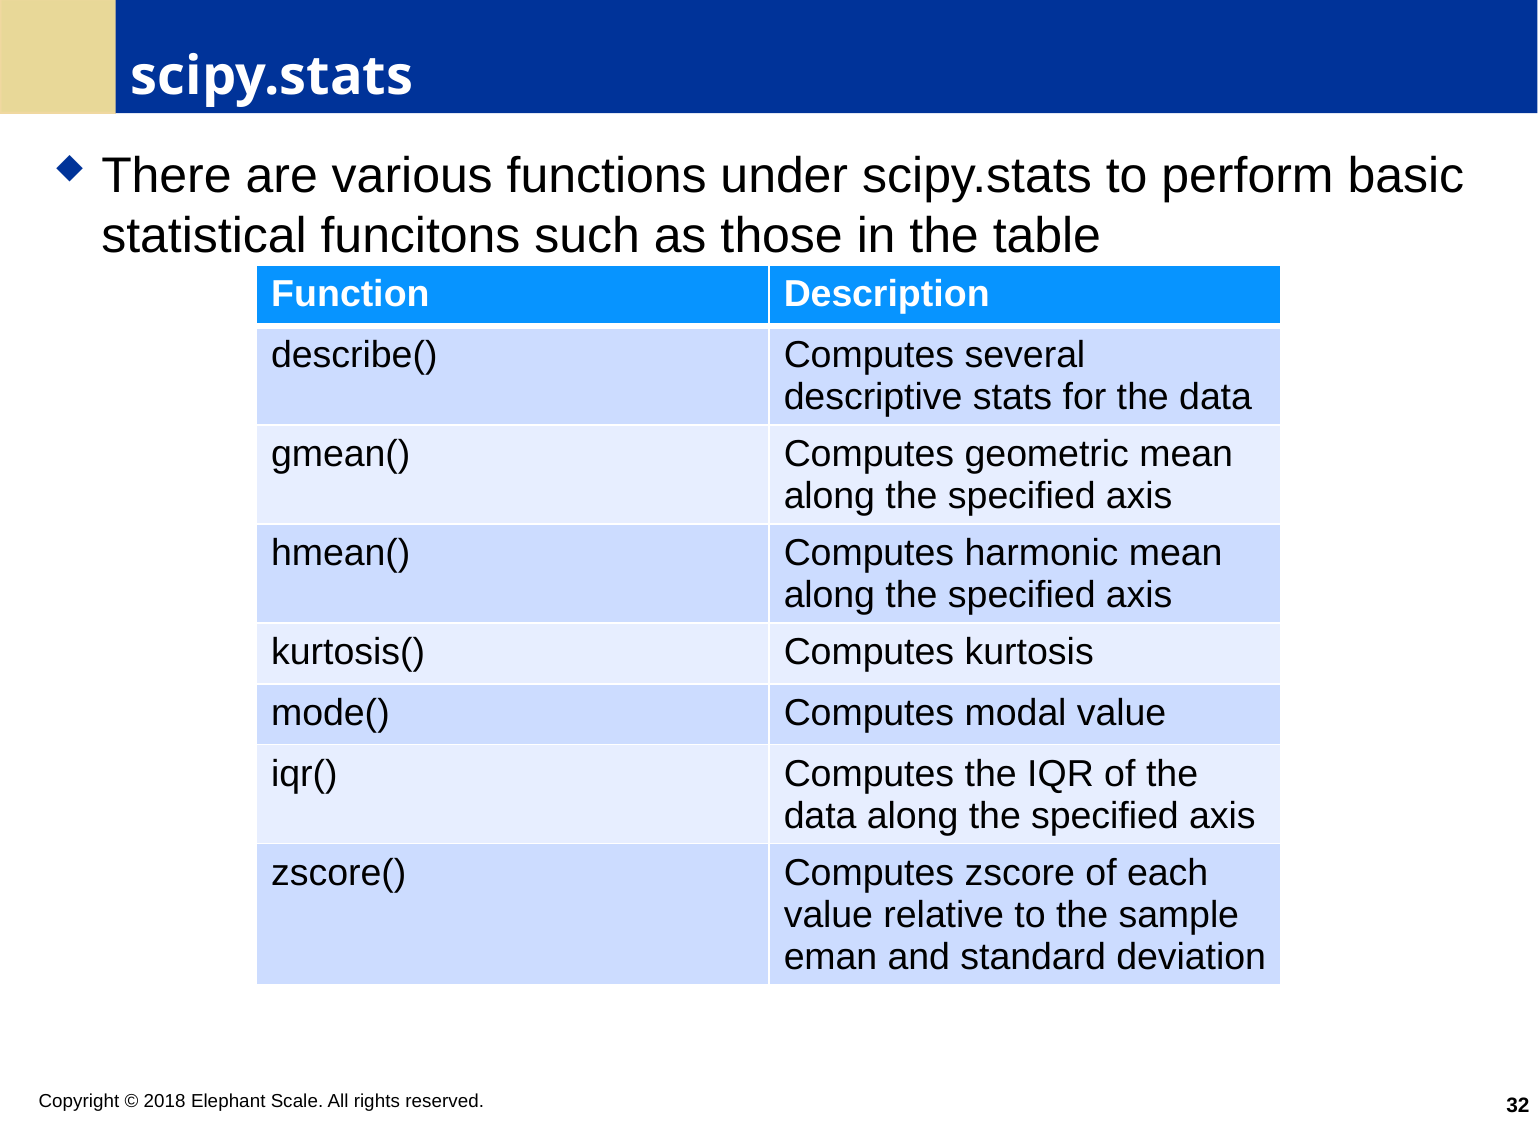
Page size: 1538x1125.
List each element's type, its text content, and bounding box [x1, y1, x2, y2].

picture [0, 0, 115, 114]
table_cell Computes several descriptive stats for the data [770, 329, 1280, 424]
table_cell hmean() [257, 525, 768, 622]
table_cell gmean() [257, 426, 768, 523]
table_cell describe() [257, 329, 768, 424]
footer Copyright © 2018 Elephant Scale. All rights reserved. [38, 1088, 932, 1112]
table_header Function [257, 266, 768, 323]
table_cell mode() [257, 685, 768, 744]
table_cell Computes kurtosis [770, 624, 1280, 683]
table_cell iqr() [257, 745, 768, 843]
table_cell zscore() [257, 844, 768, 984]
table_cell Computes geometric mean along the specified axis [770, 426, 1280, 523]
table_cell kurtosis() [257, 624, 768, 683]
slide_number 32 [1439, 1079, 1530, 1117]
table_cell Computes zscore of each value relative to the sample eman and standard deviation [770, 844, 1280, 984]
table_header Description [770, 266, 1280, 323]
title scipy.stats [115, 0, 1538, 114]
table_cell Computes the IQR of the data along the specified axis [770, 745, 1280, 843]
list There are various functions under scipy.stats to perform basic statistical funcitons such as those in the table [38, 134, 1500, 1061]
table_cell Computes harmonic mean along the specified axis [770, 525, 1280, 622]
table_cell Computes modal value [770, 685, 1280, 744]
